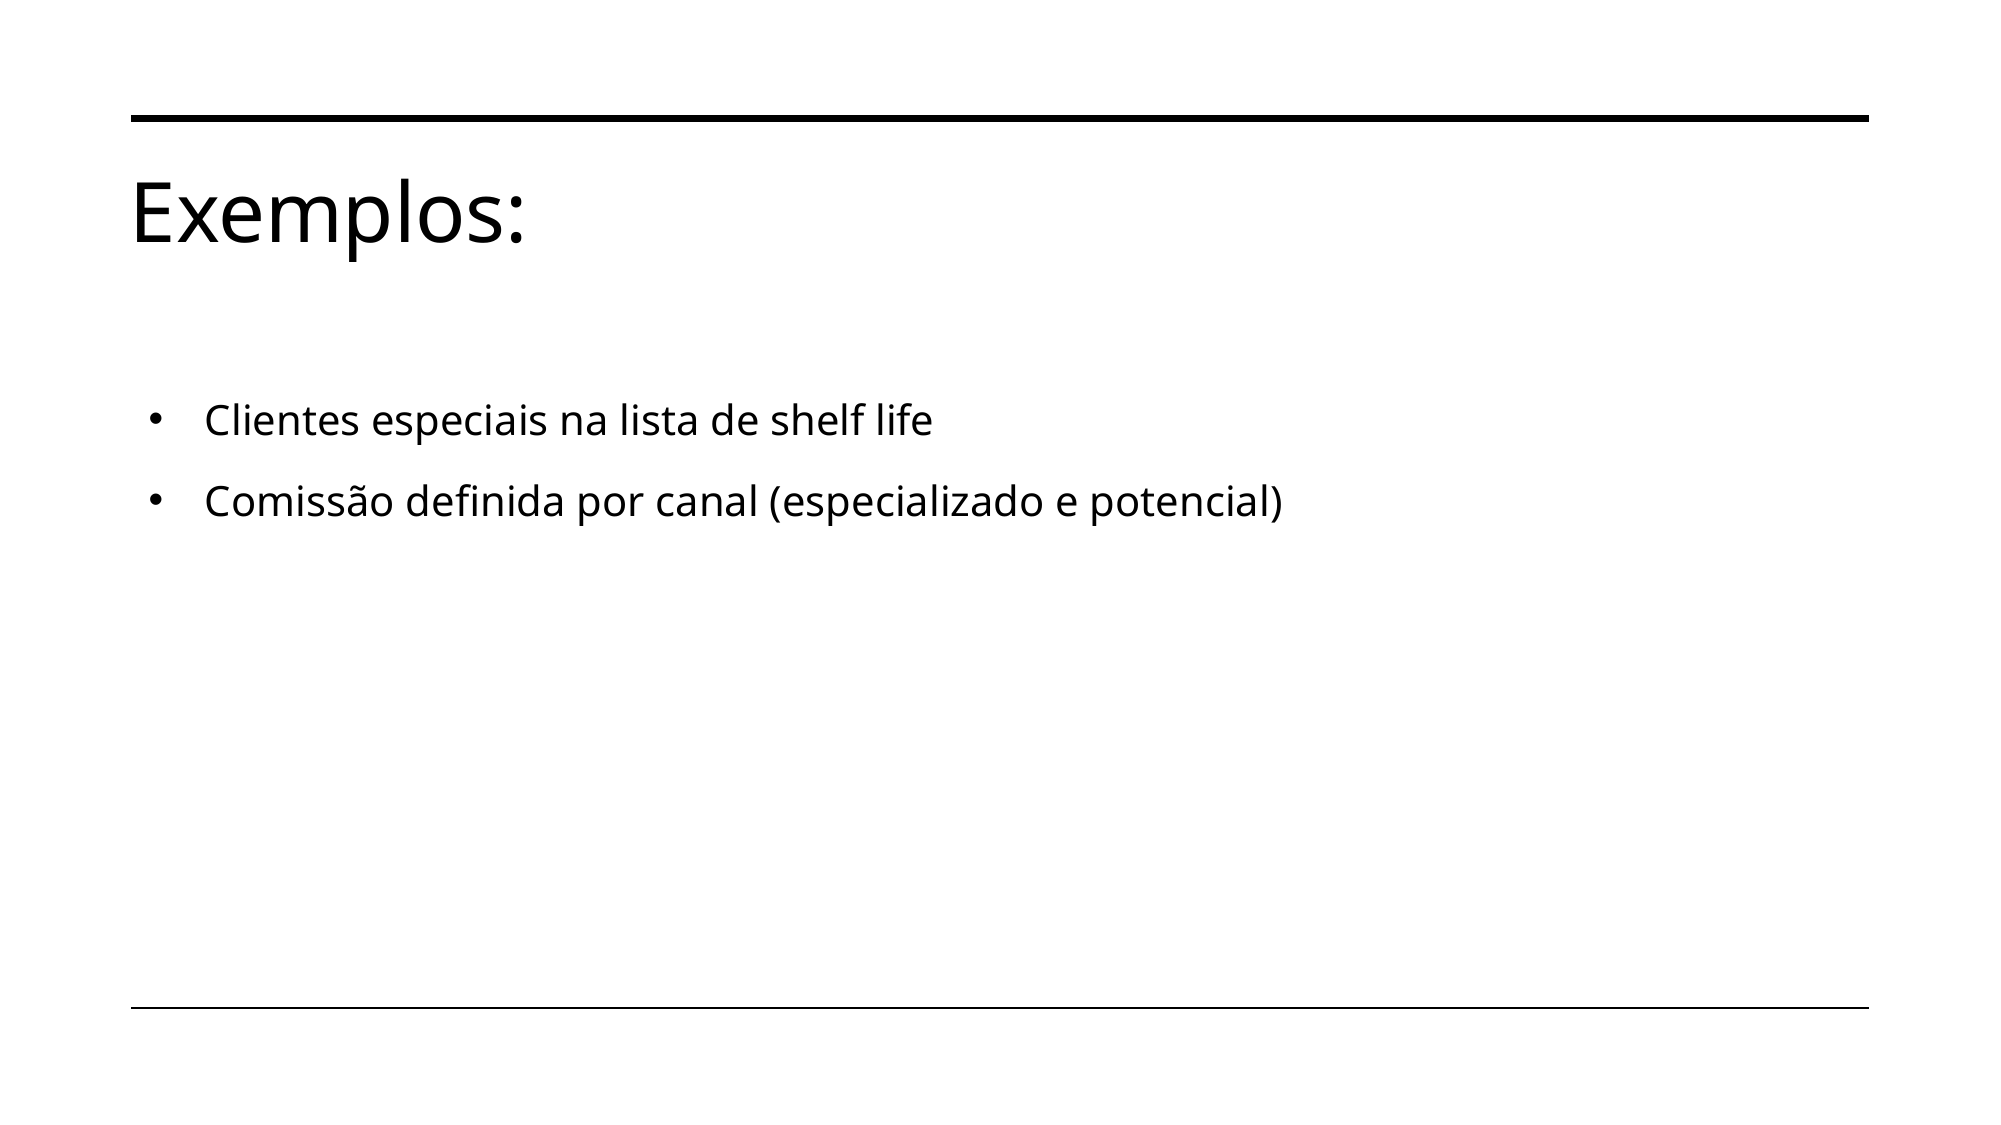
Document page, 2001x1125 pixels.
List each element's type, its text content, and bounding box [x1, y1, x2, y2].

title Exemplos: [114, 151, 1869, 376]
list Clientes especiais na lista de shelf life Comissão definida por canal (especializado e potencial) [114, 376, 1869, 973]
